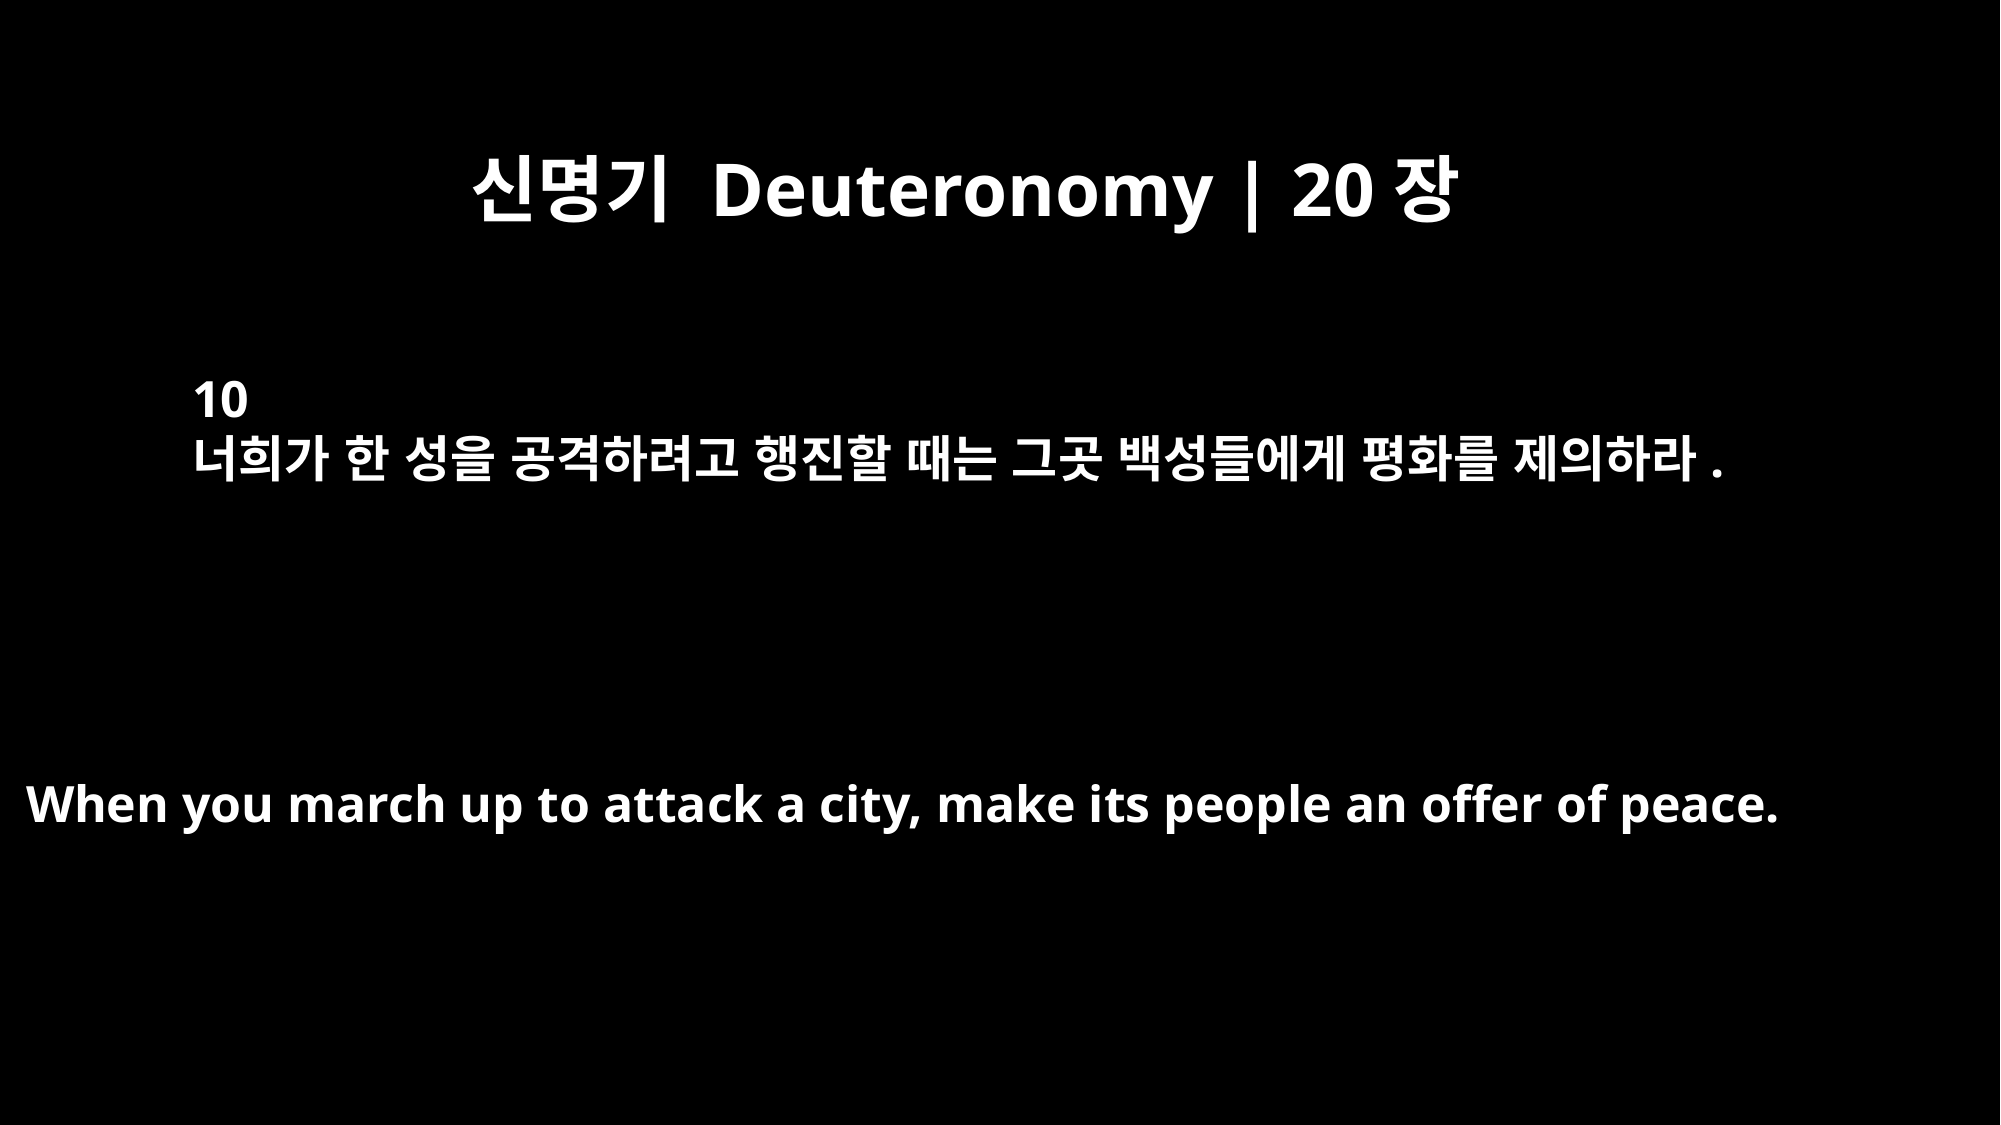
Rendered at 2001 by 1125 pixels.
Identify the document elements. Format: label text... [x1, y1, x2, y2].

text_box When you march up to attack a city, make its people an offer of peace. [11, 764, 1797, 840]
text_box 신명기 Deuteronomy | 20장 [456, 136, 1476, 239]
text_box 10 너희가 한 성을 공격하려고 행진할 때는 그곳 백성들에게 평화를 제의하라. [177, 359, 1740, 495]
